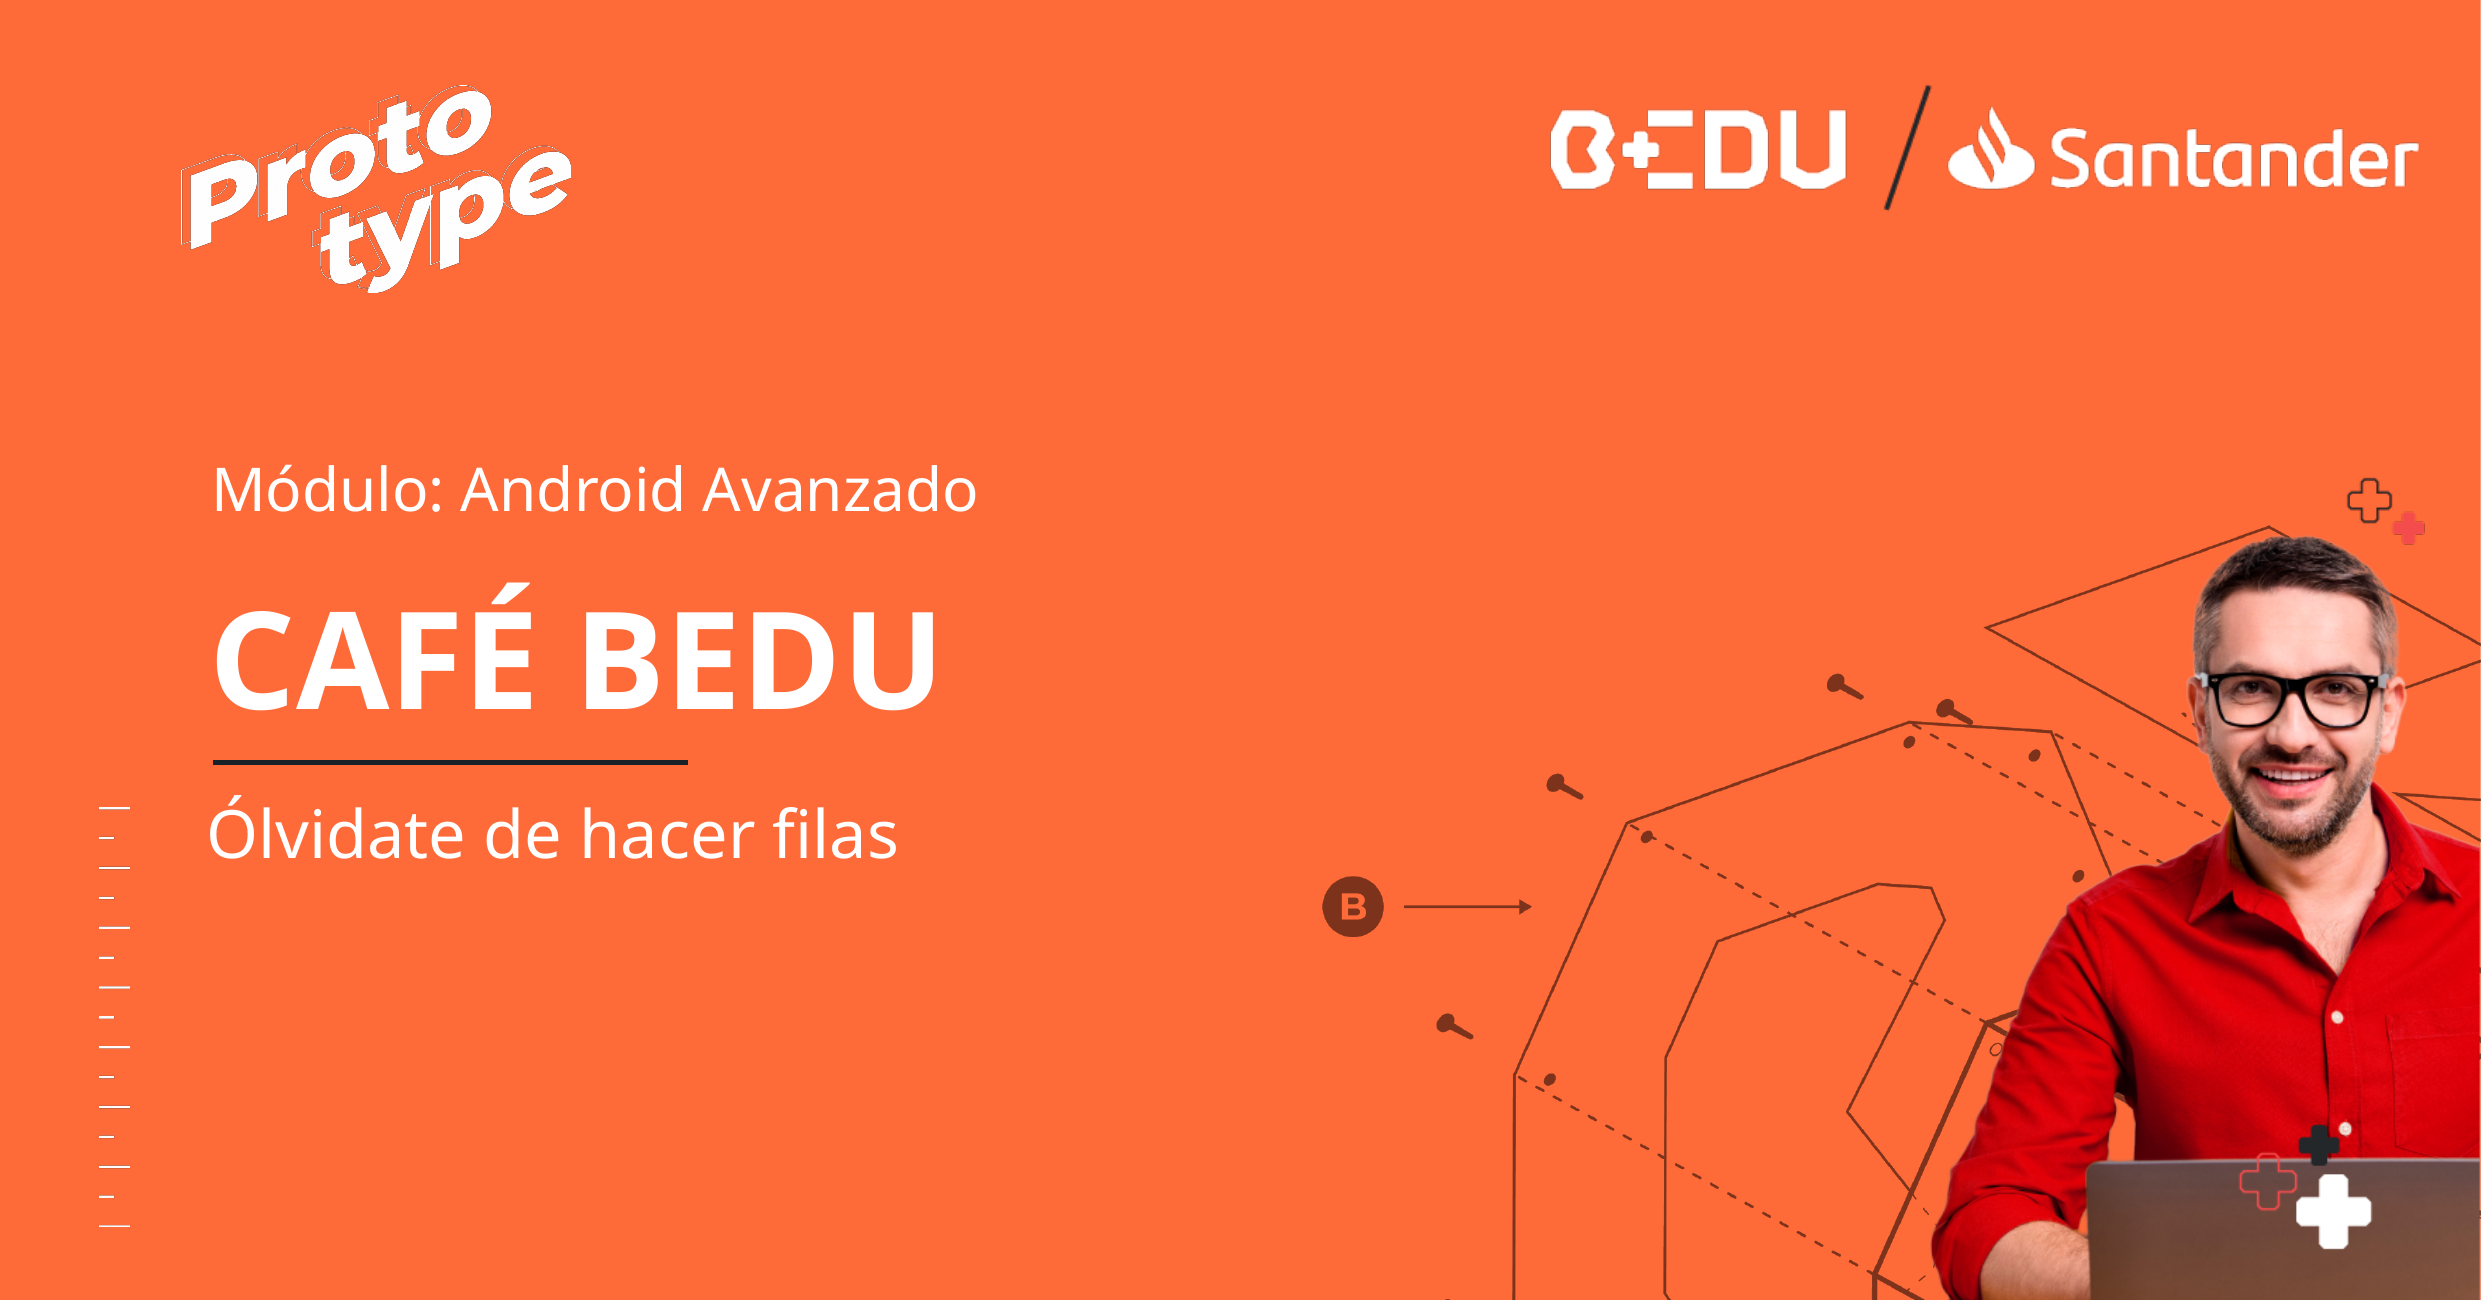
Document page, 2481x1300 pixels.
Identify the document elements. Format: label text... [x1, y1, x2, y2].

picture [99, 807, 130, 1228]
picture [181, 85, 571, 293]
picture [939, 0, 2481, 1300]
text_box Ólvidate de hacer filas [181, 767, 933, 898]
text_box Módulo: Android Avanzado [186, 426, 933, 543]
text_box CAFÉ BEDU [185, 542, 933, 767]
